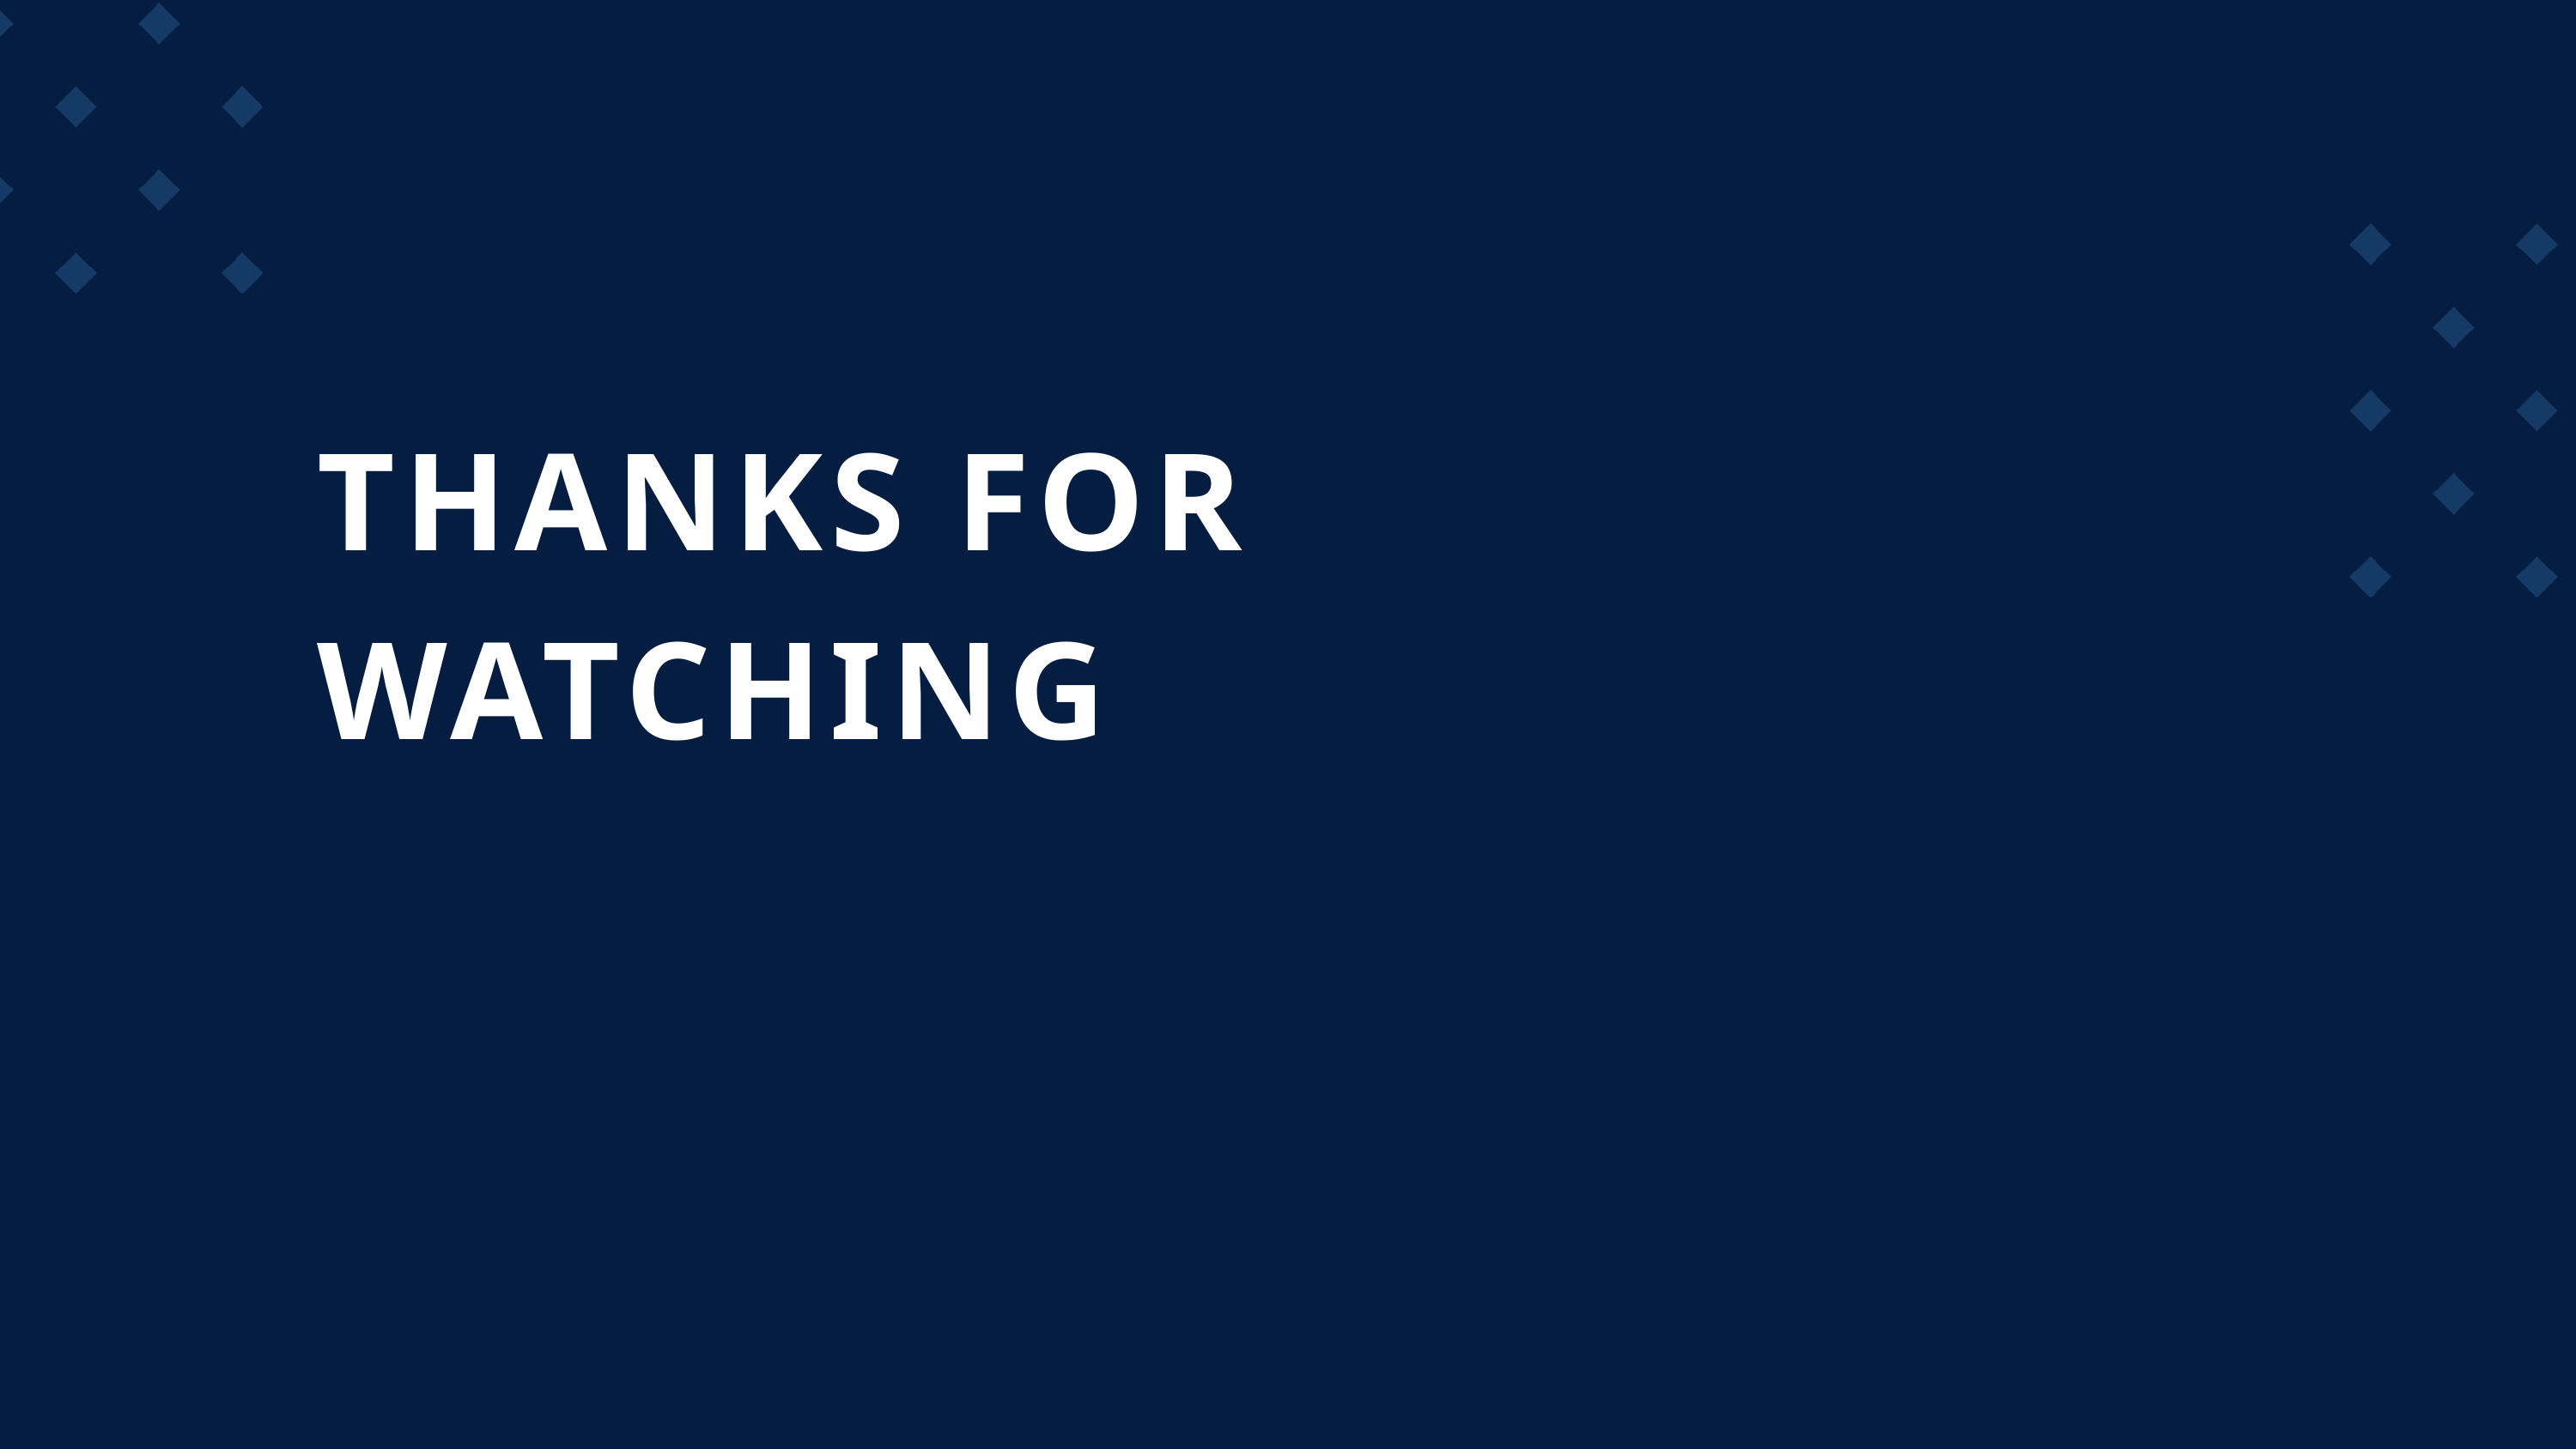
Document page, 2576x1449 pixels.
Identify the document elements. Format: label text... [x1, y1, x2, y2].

text_box [2349, 223, 2576, 597]
text_box THANKS FOR WATCHING [317, 389, 1788, 767]
text_box [0, 0, 263, 294]
